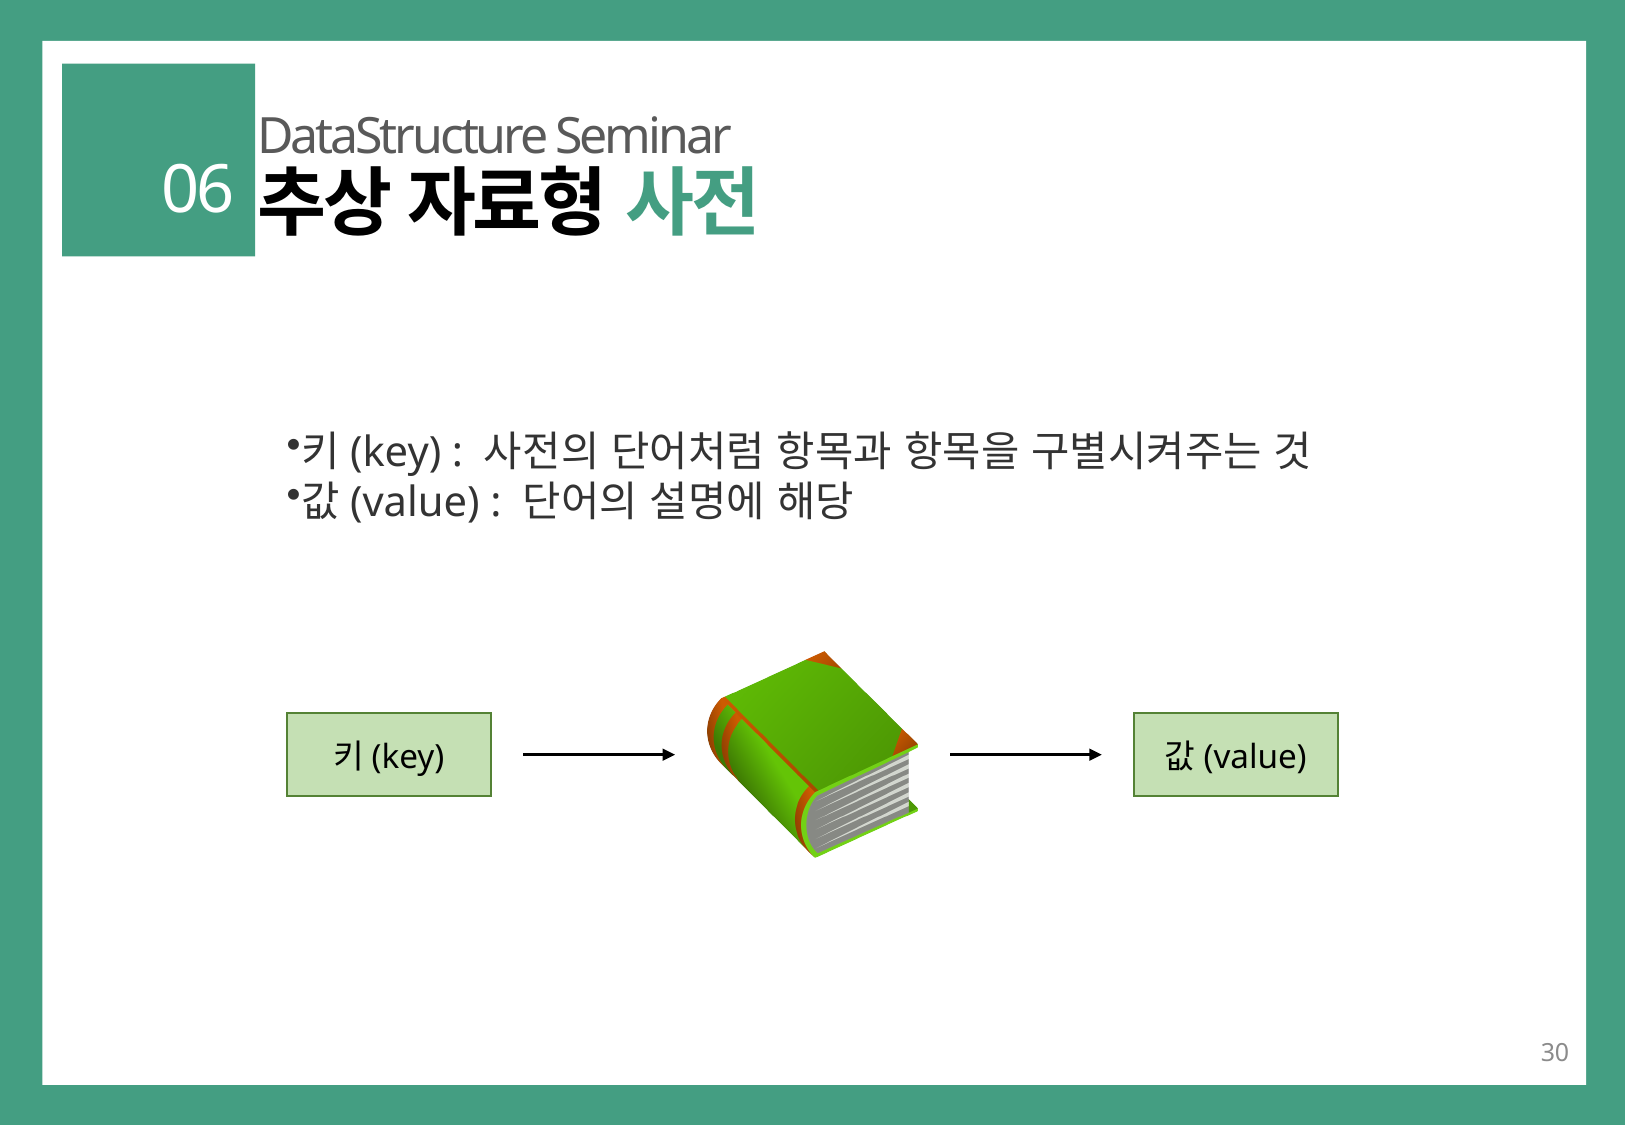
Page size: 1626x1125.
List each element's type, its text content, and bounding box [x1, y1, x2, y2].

text_box 키(key) [286, 712, 492, 797]
text_box 키(key) : 사전의 단어처럼 항목과 항목을 구별시켜주는 것 값(value) : 단어의 설명에 해당 [271, 417, 1370, 532]
text_box 값(value) [1133, 712, 1339, 797]
slide_number 30 [1218, 1023, 1585, 1084]
list DataStructure Seminar [242, 113, 982, 161]
picture [707, 651, 918, 858]
list 추상 자료형 사전 [242, 160, 1399, 251]
list 06 [88, 151, 250, 229]
